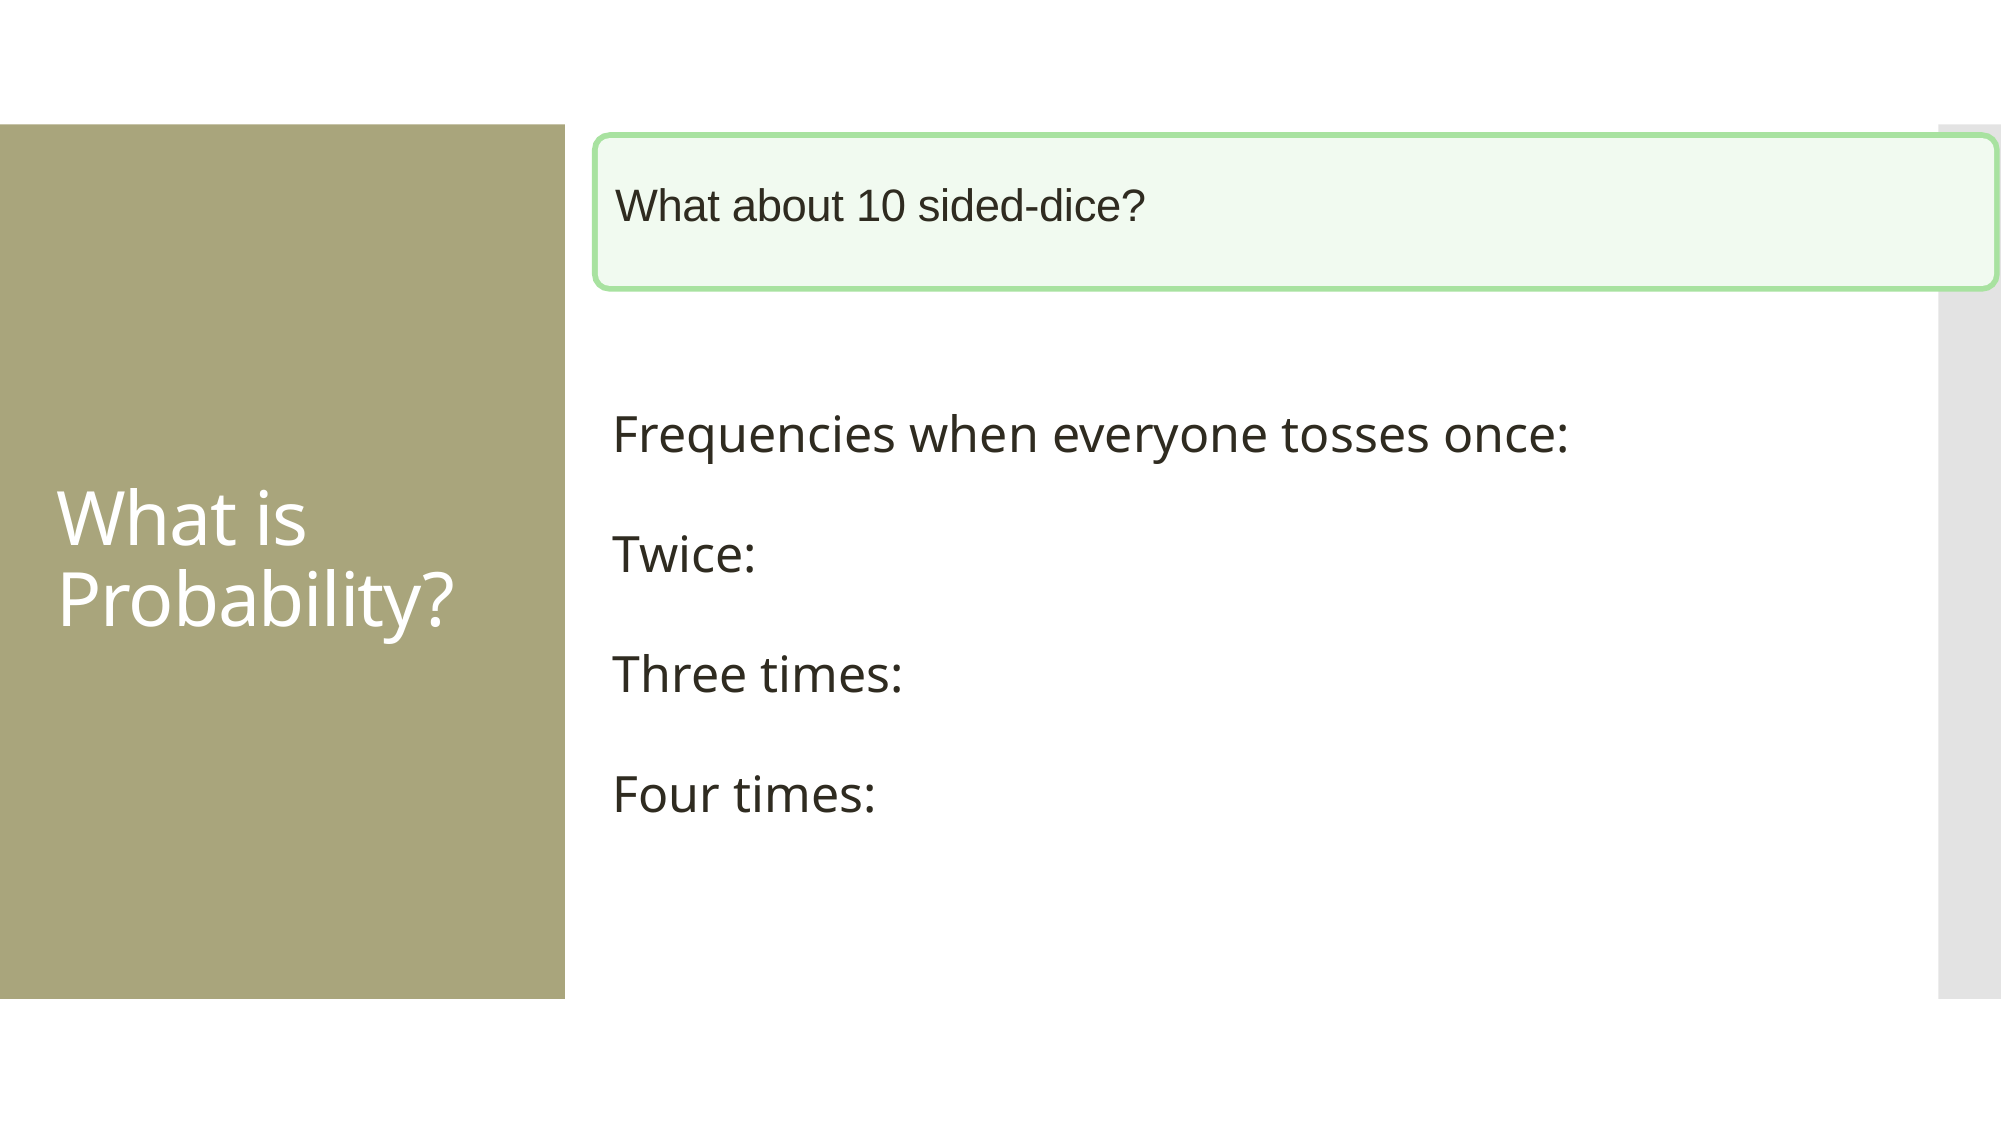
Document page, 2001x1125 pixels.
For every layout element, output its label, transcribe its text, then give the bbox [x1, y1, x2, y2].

title What is Probability? [41, 184, 525, 940]
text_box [591, 131, 2000, 292]
text_box Frequencies when everyone tosses once: Twice: Three times: Four times: [597, 395, 1959, 831]
